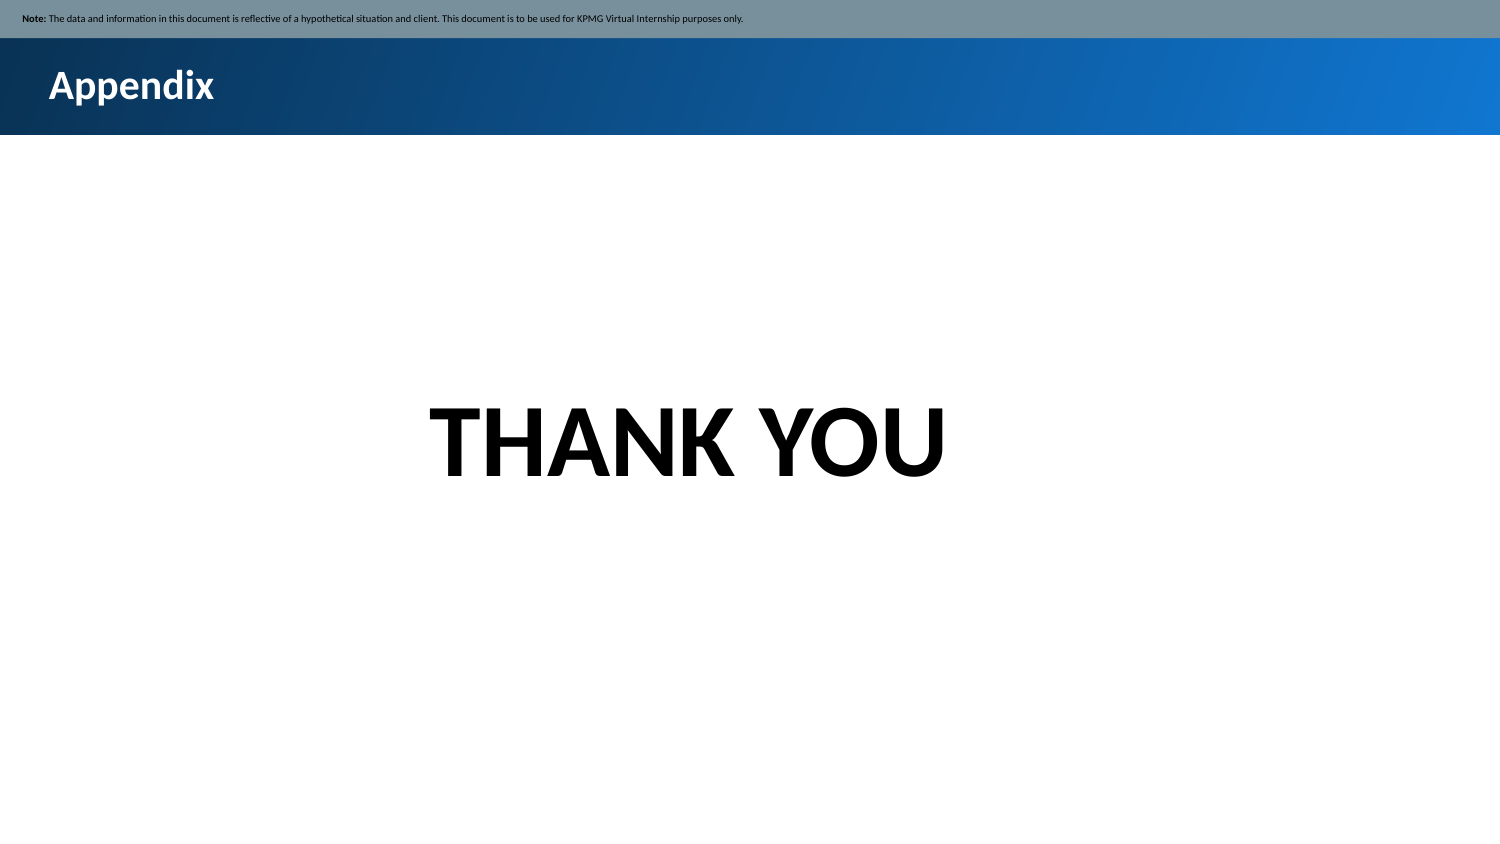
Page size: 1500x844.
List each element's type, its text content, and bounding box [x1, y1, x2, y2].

text_box Note: The data and information in this document is reflective of a hypothetical situation and client. This document is to be used for KPMG Virtual Internship purposes only. [0, 0, 1500, 39]
text_box Appendix [33, 43, 1442, 124]
text_box [0, 39, 1500, 135]
text_box THANK YOU [415, 338, 978, 513]
